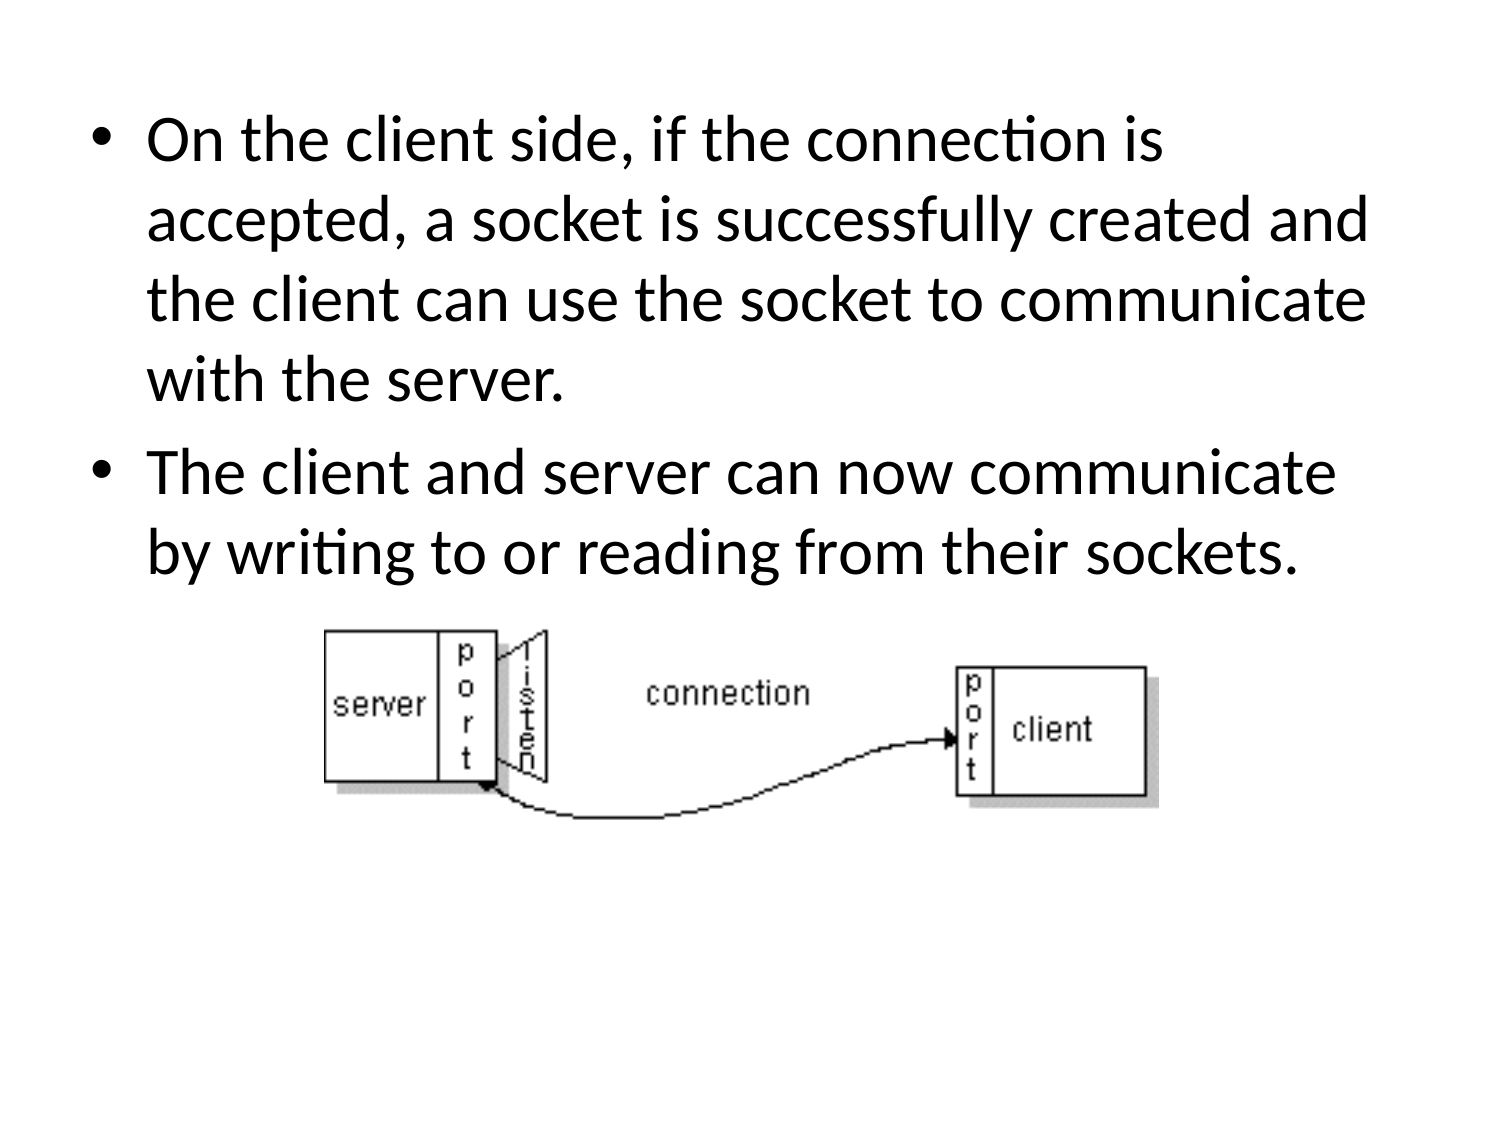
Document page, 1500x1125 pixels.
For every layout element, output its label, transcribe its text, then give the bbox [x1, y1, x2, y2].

list On the client side, if the connection is accepted, a socket is successfully created and the client can use the socket to communicate with the server. The client and server can now communicate by writing to or reading from their sockets. [75, 87, 1425, 1005]
picture [324, 614, 1159, 859]
